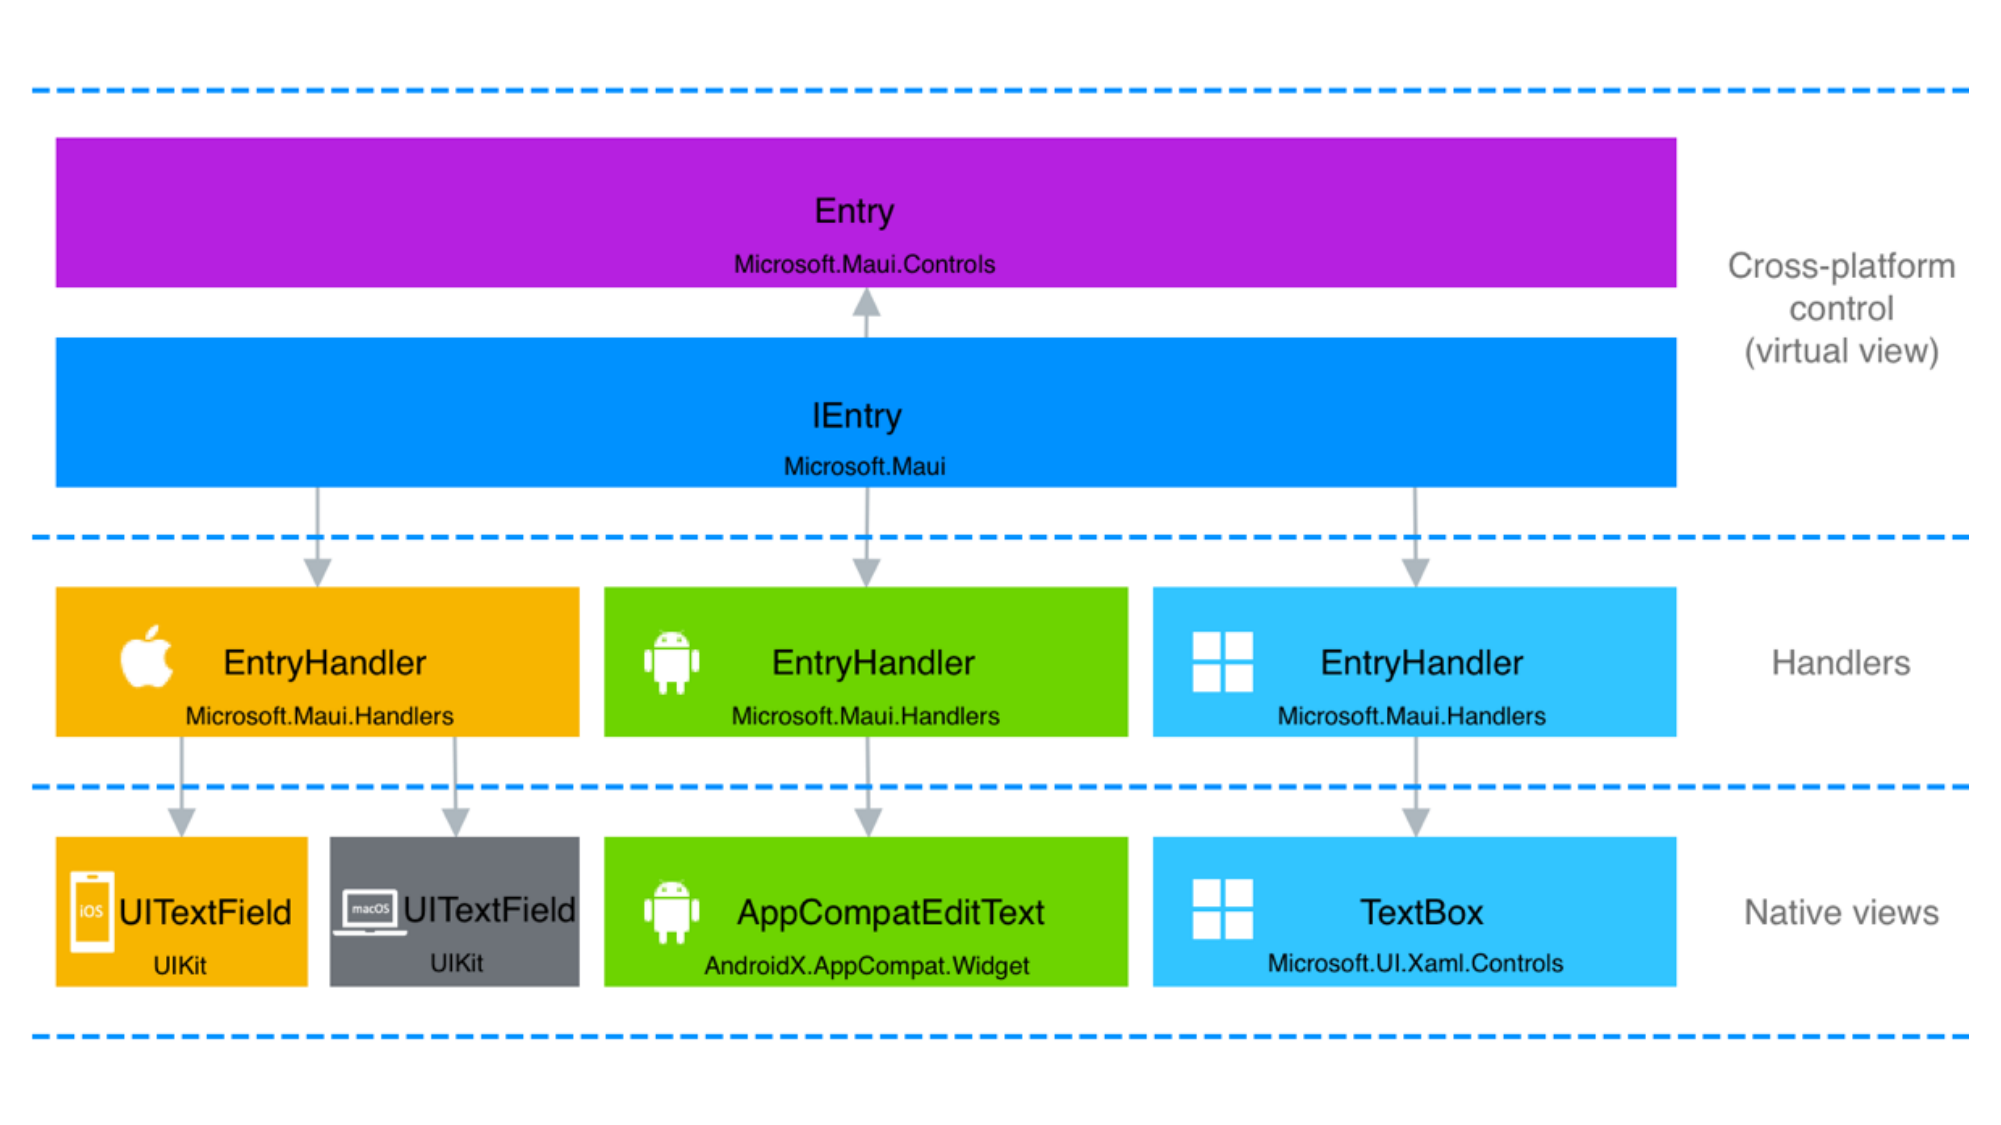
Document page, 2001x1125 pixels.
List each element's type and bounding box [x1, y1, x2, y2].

list [31, 63, 1969, 1062]
